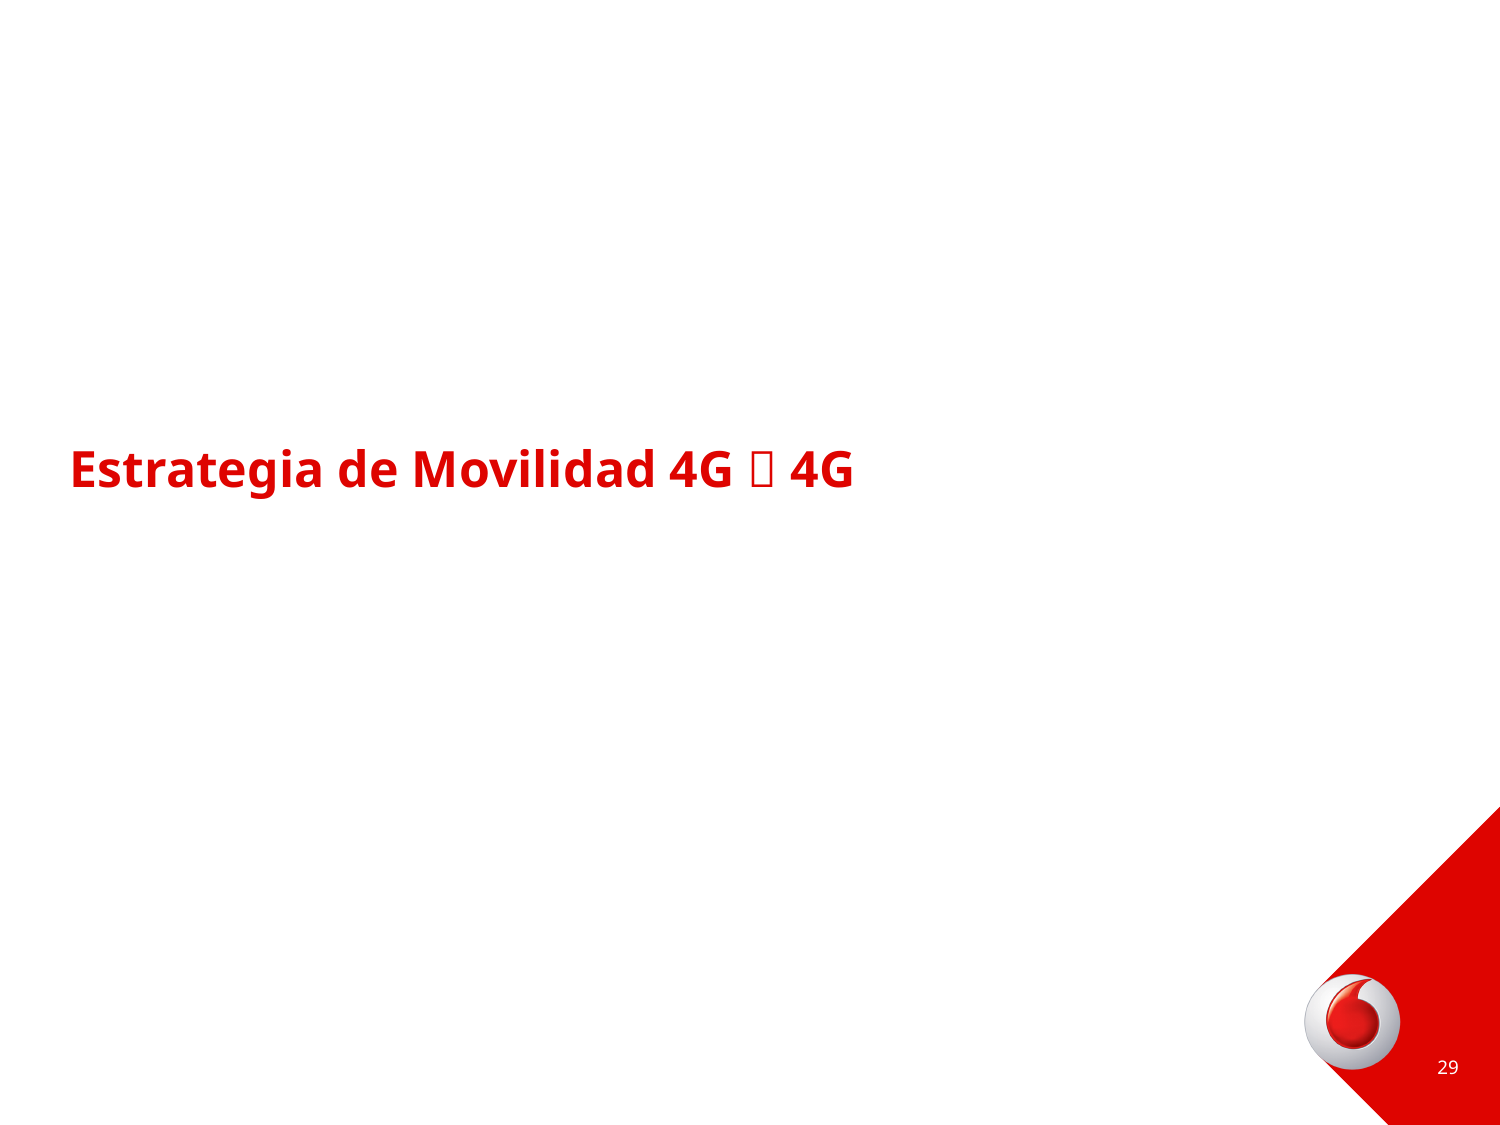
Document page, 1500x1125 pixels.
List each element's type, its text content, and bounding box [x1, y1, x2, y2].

picture [1303, 974, 1401, 1038]
slide_number 29 [1300, 1038, 1459, 1099]
title Estrategia de Movilidad 4G  4G [69, 437, 1277, 609]
